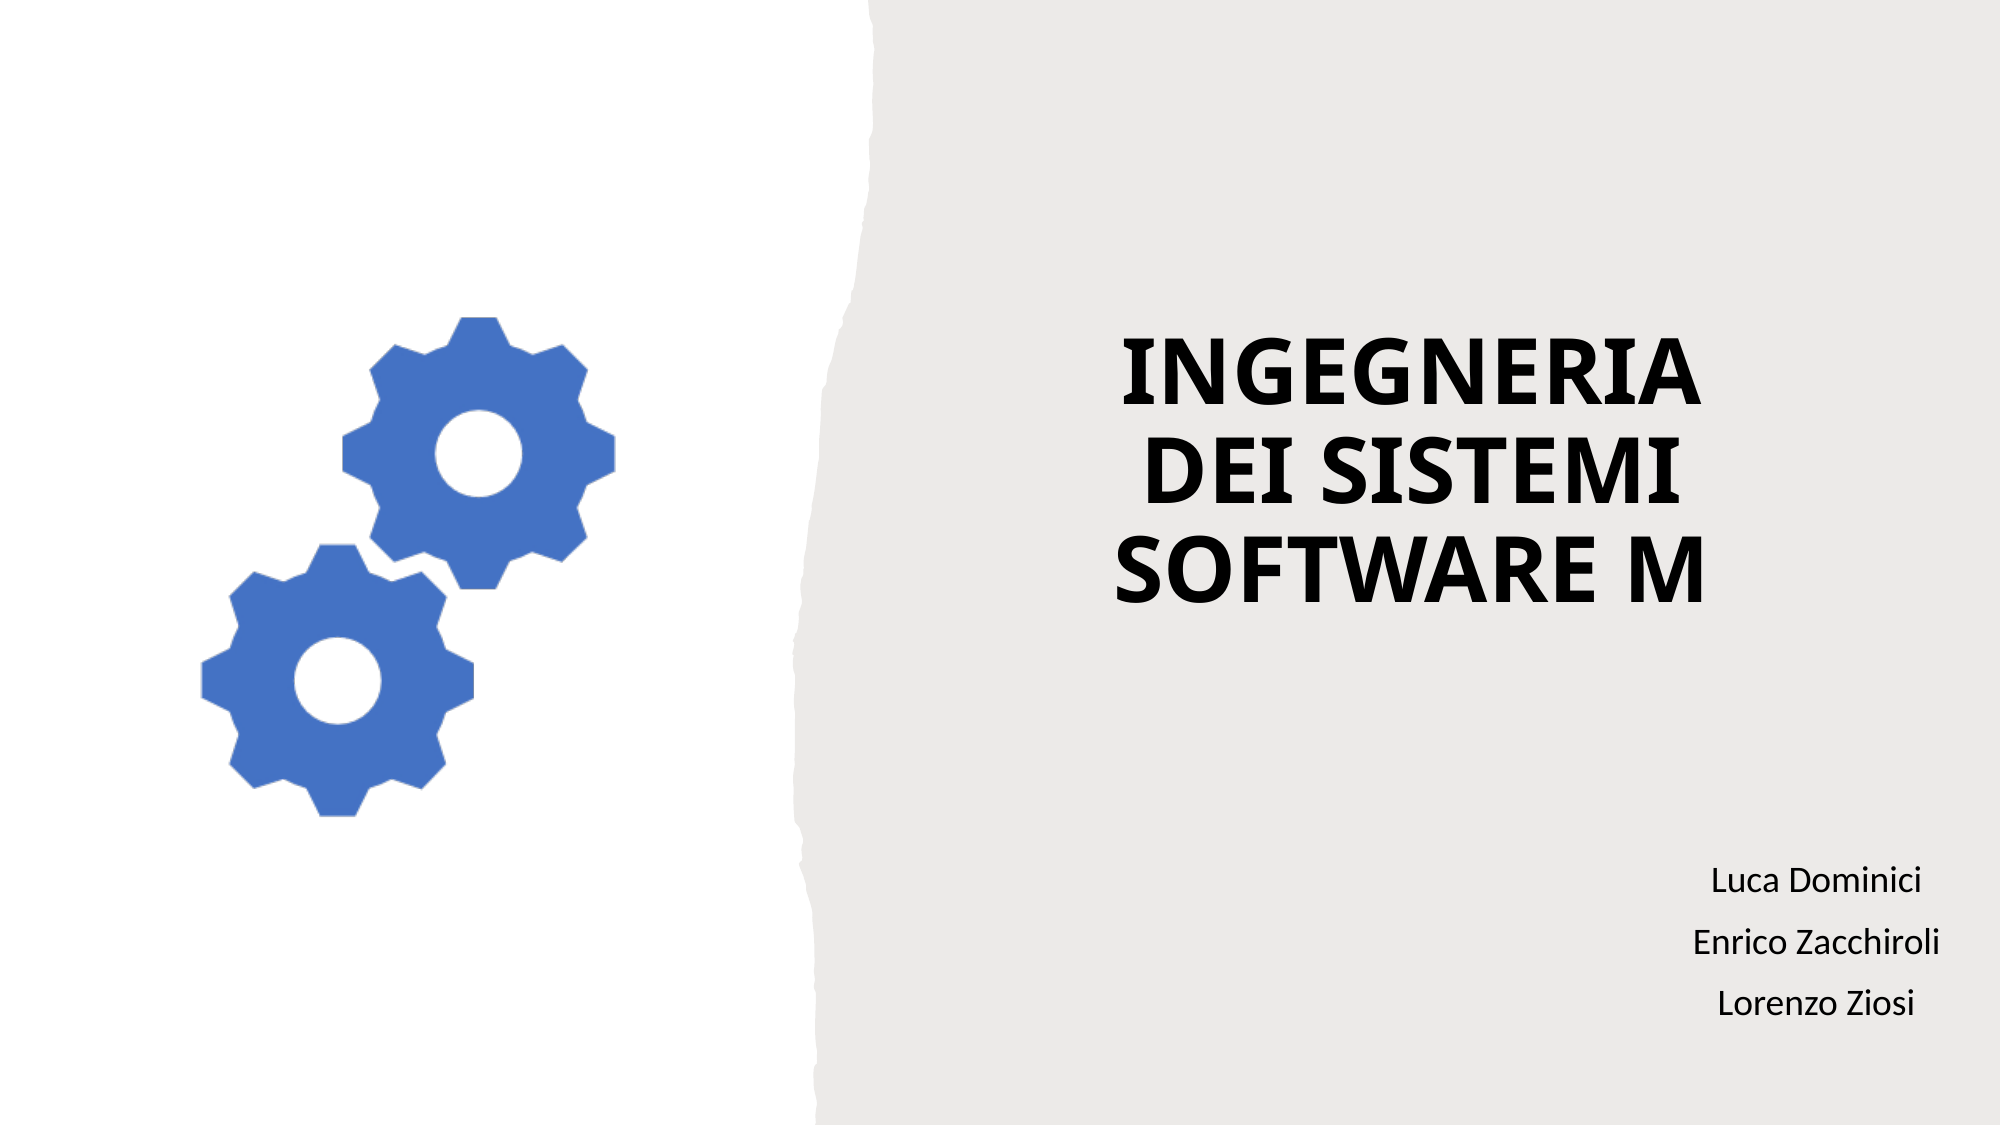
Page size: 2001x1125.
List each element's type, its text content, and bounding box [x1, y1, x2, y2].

title INGEGNERIA DEI SISTEMI SOFTWARE M [1029, 171, 1795, 630]
text_box [791, 0, 2000, 1125]
subtitle Luca Dominici Enrico Zacchiroli Lorenzo Ziosi [1669, 853, 1965, 1054]
picture [109, 268, 708, 867]
text_box [0, 0, 873, 1125]
